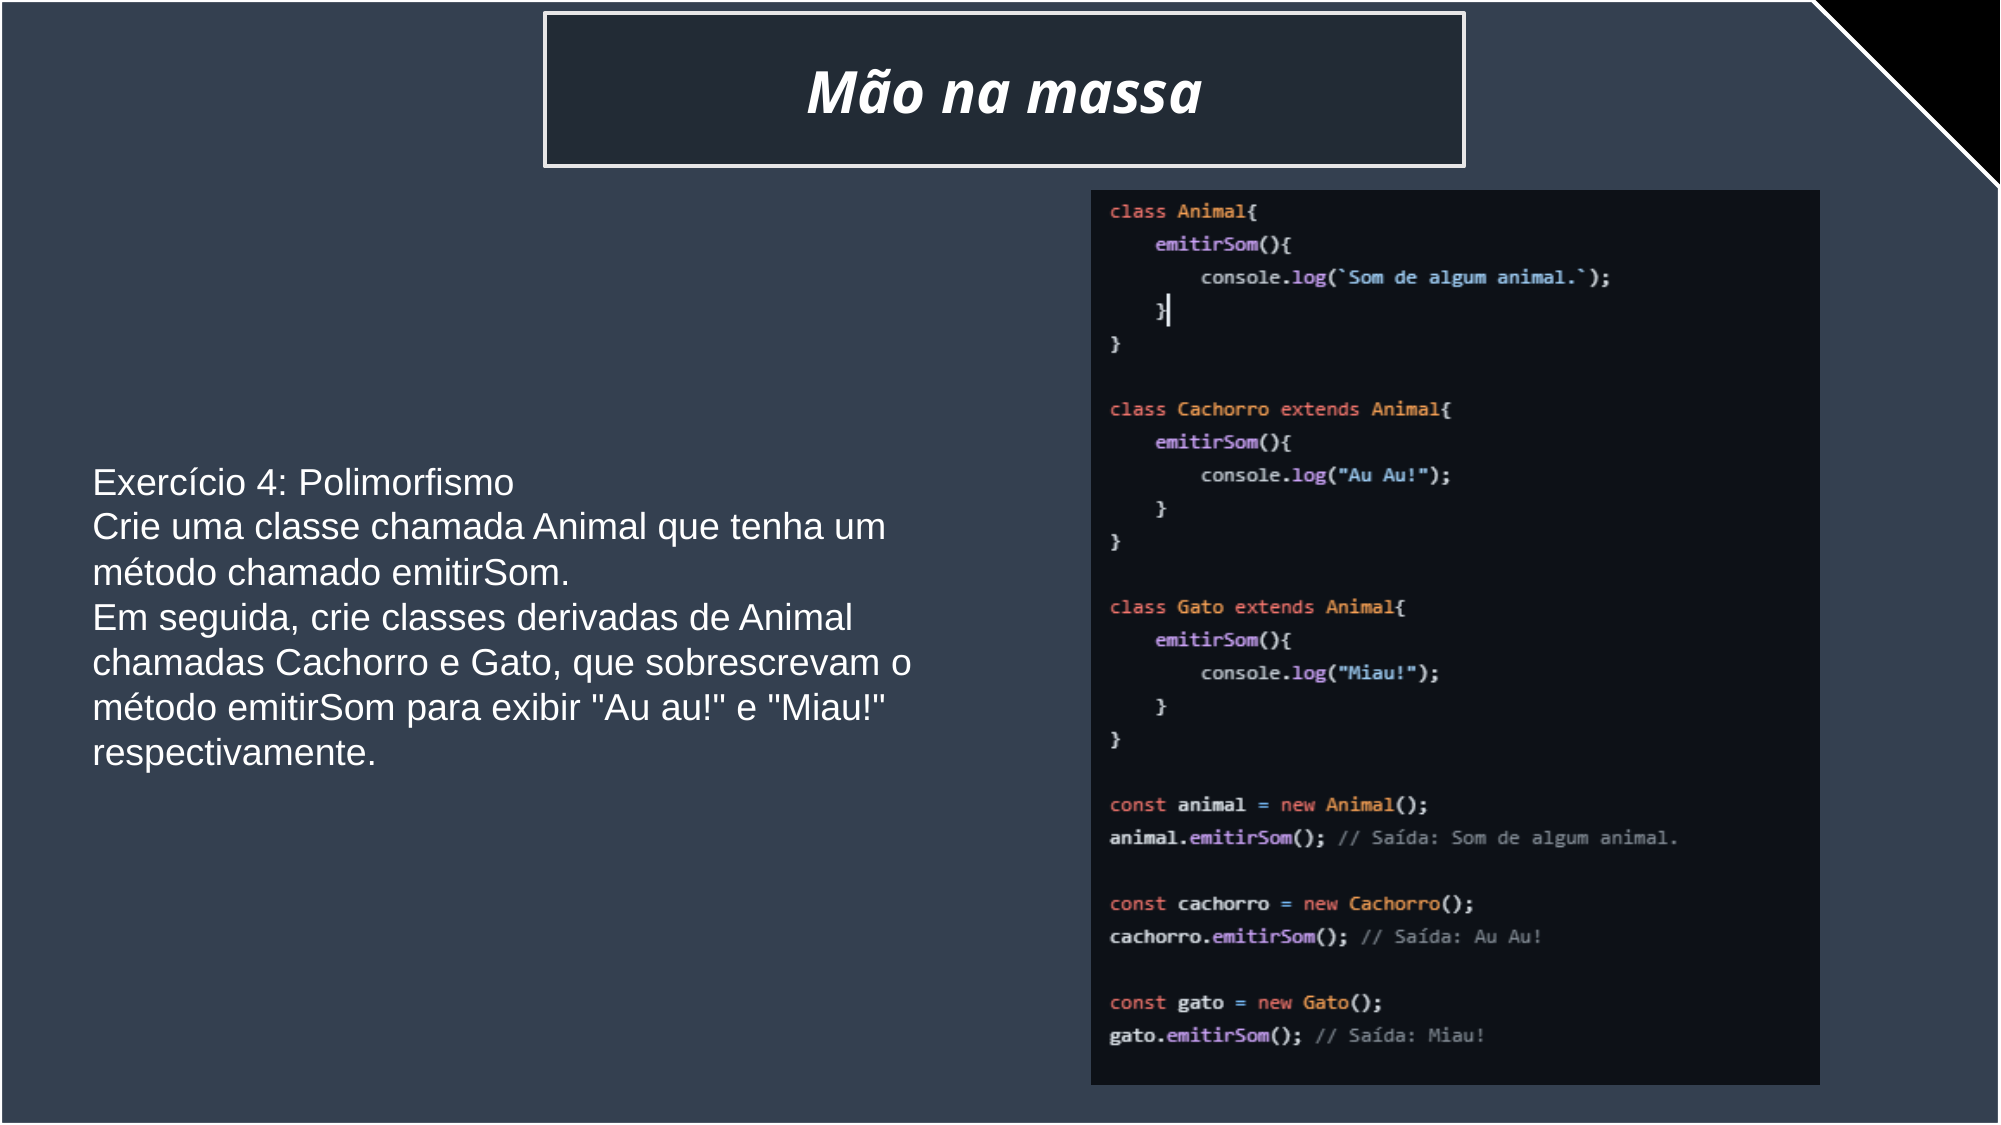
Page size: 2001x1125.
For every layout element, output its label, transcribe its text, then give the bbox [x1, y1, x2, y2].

text_box [0, 0, 2000, 1125]
text_box Exercício 4: Polimorfismo Crie uma classe chamada Animal que tenha um método chamado emitirSom. Em seguida, crie classes derivadas de Animal chamadas Cachorro e Gato, que sobrescrevam o método emitirSom para exibir "Au au!" e "Miau!" respectivamente. [77, 450, 940, 843]
picture [1091, 190, 1820, 1086]
text_box Mão na massa [544, 13, 1465, 167]
